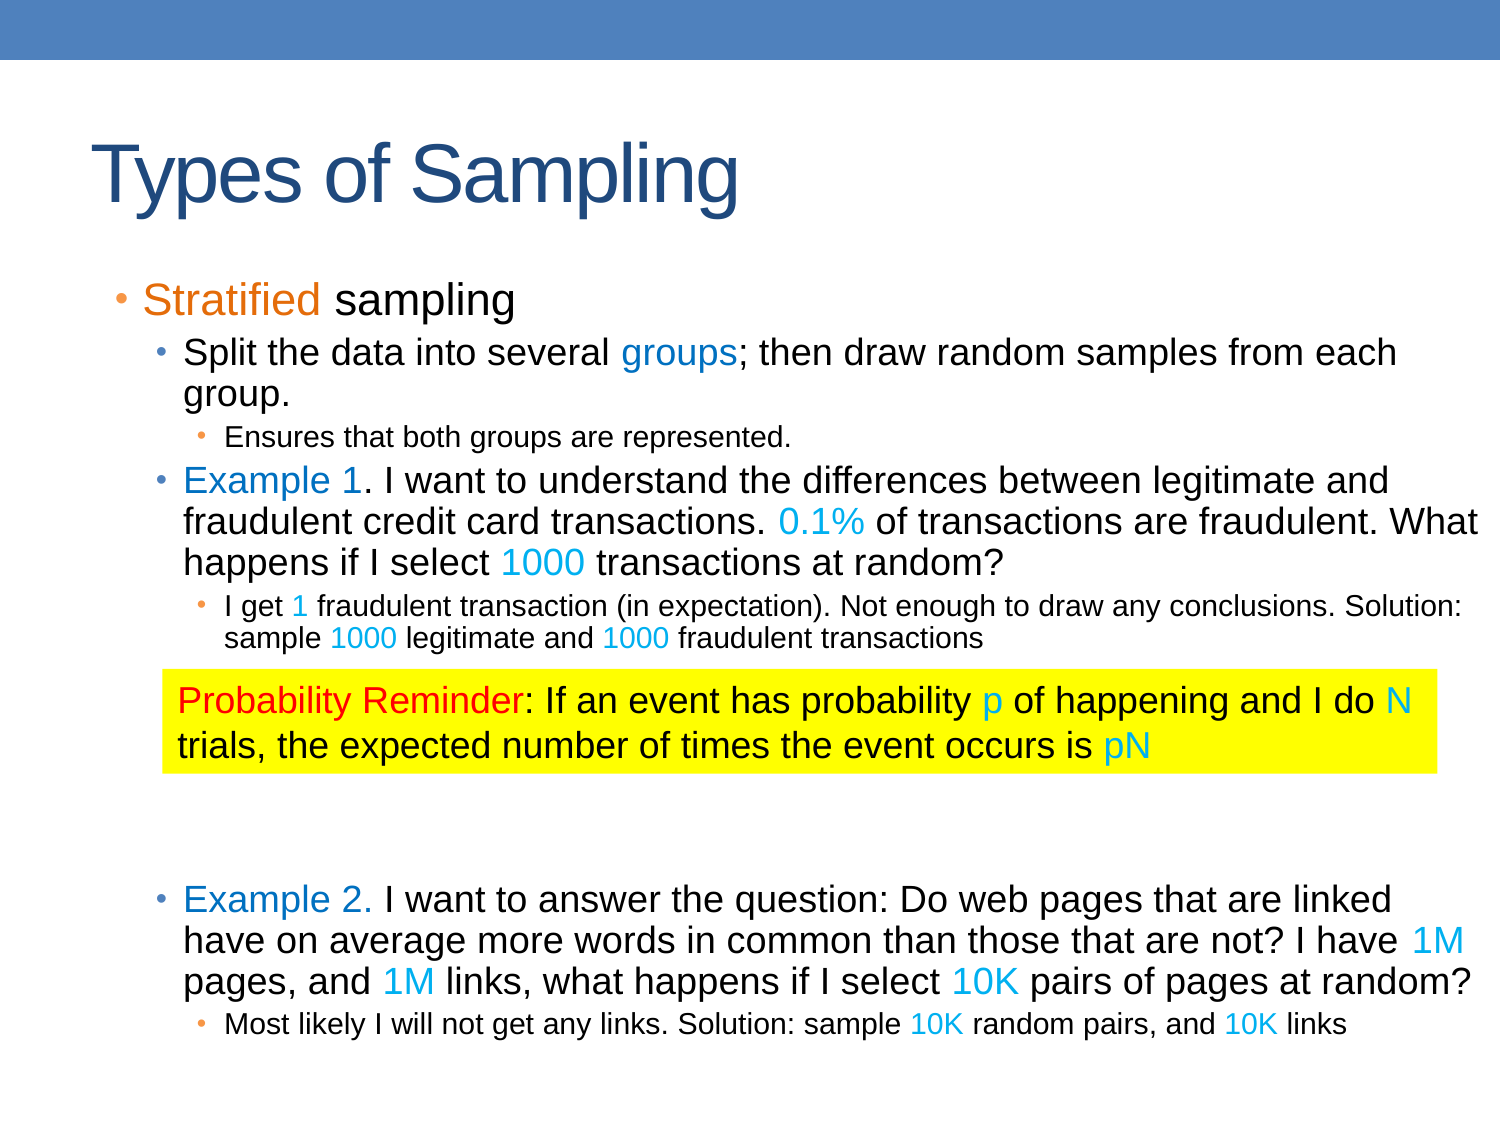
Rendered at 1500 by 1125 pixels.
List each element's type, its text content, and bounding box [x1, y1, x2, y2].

title Types of Sampling [75, 87, 1425, 250]
text_box Probability Reminder: If an event has probability p of happening and I do N trials, the expected number of times the event occurs is pN [162, 668, 1438, 774]
list Stratified sampling Split the data into several groups; then draw random samples from each group. Ensures that both groups are represented. Example 1. I want to understand the differences between legitimate and fraudulent credit card transactions. 0.1% of transactions are fraudulent. What happens if I select 1000 transactions at random? I get 1 fraudulent transaction (in expectation). Not enough to draw any conclusions. Solution: sample 1000 legitimate and 1000 fraudulent transactions Example 2. I want to answer the question: Do web pages that are linked have on average more words in common than those that are not? I have 1M pages, and 1M links, what happens if I select 10K pairs of pages at random? Most likely I will not get any links. Solution: sample 10K random pairs, and 10K links [99, 268, 1500, 1069]
